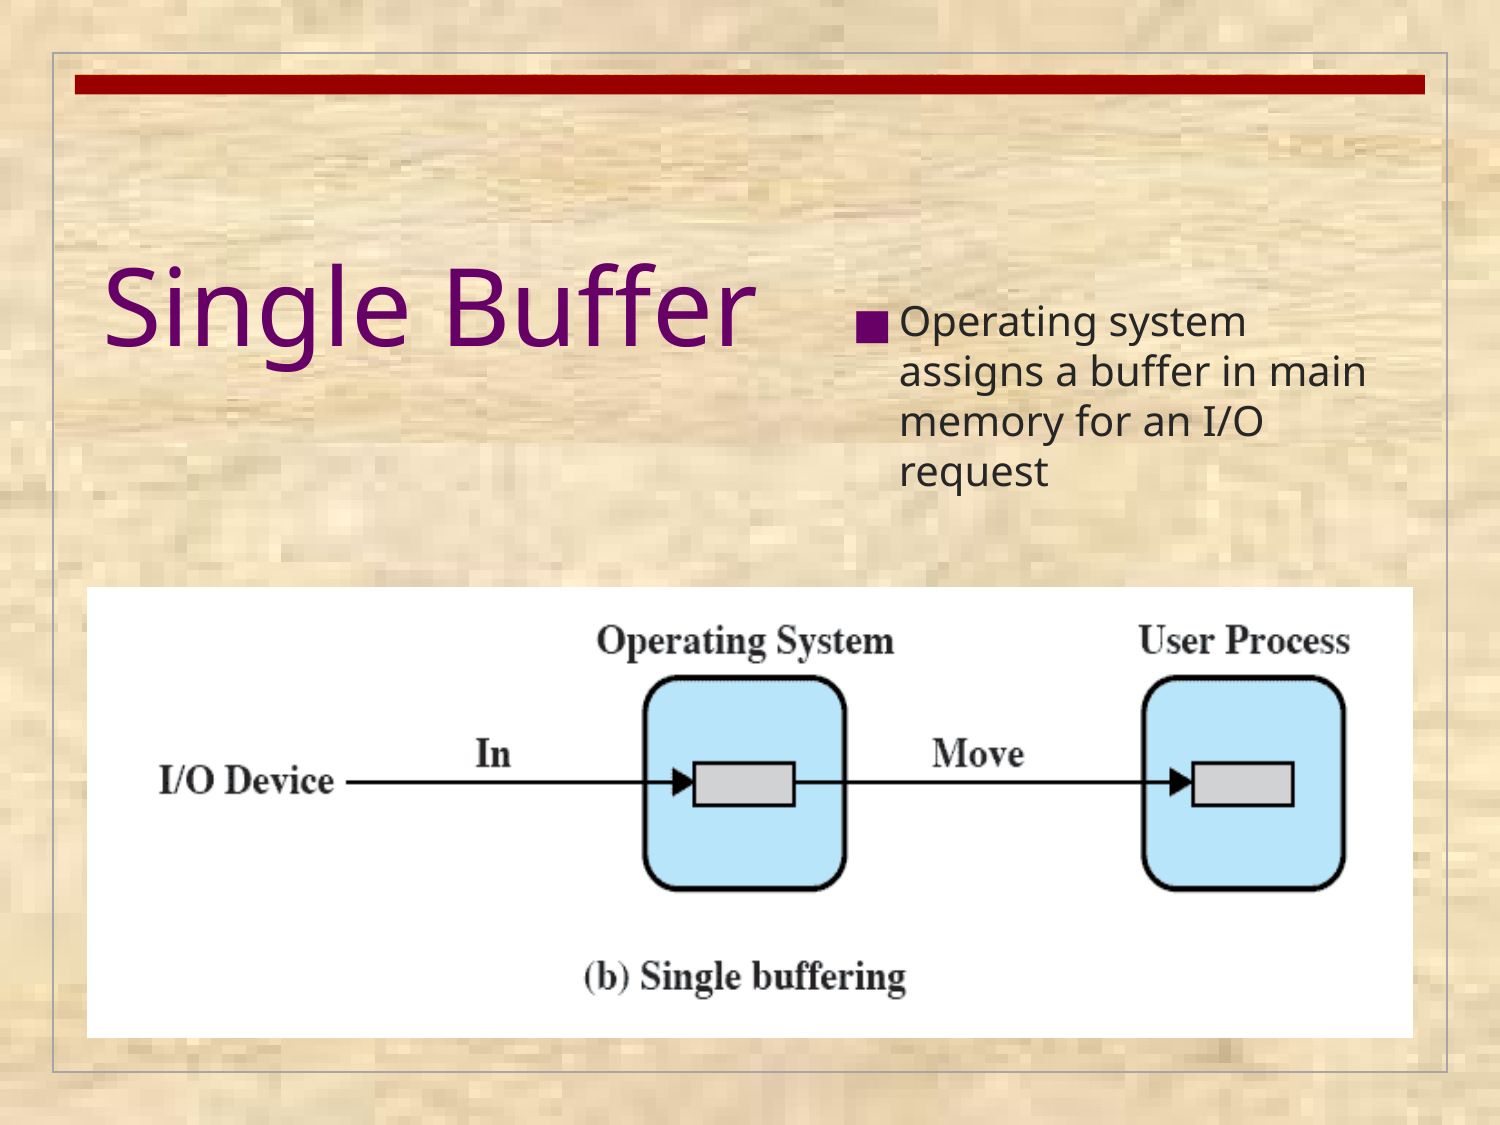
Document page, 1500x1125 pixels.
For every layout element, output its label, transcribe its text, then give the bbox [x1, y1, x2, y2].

title Single Buffer [87, 187, 788, 368]
picture [0, 0, 1500, 1125]
list Operating system assigns a buffer in main memory for an I/O request [837, 287, 1413, 513]
